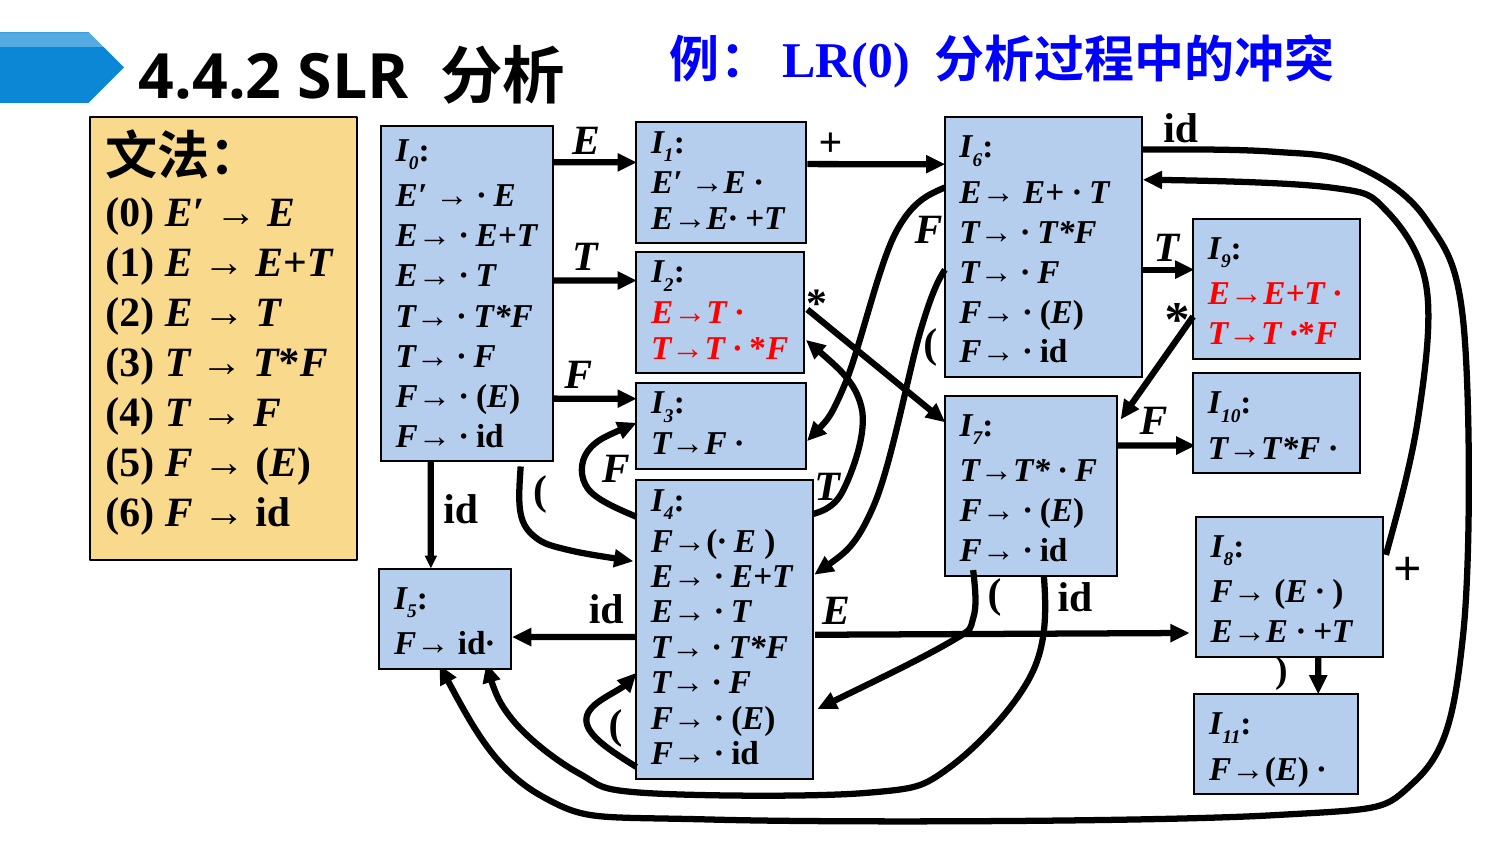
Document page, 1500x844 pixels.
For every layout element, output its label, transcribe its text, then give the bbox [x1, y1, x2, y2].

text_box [379, 93, 1472, 824]
text_box [130, 129, 373, 188]
list 文法： (0) E′ → E (1) E → E+T (2) E → T (3) T → T*F (4) T → F (5) F → (E) (6) F → id [90, 117, 358, 561]
title 4.4.2 SLR 分析 [123, 43, 655, 103]
text_box 例：LR(0) 分析过程中的冲突 [655, 20, 1349, 91]
